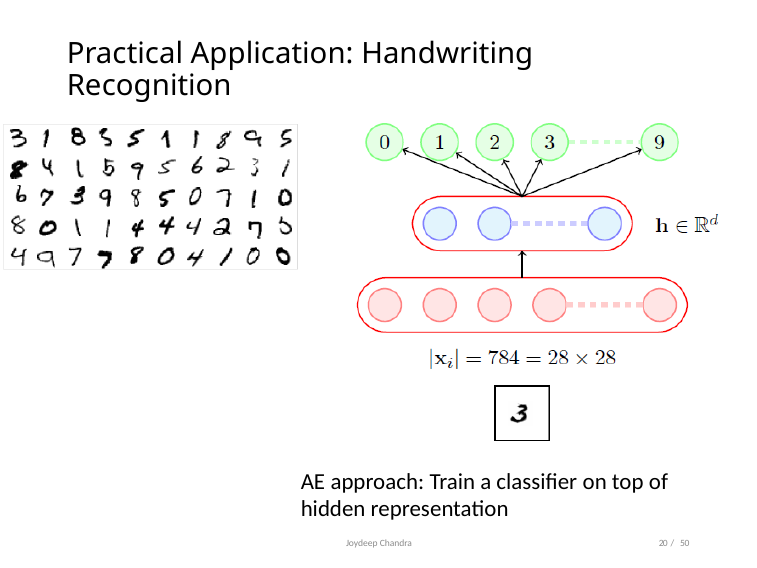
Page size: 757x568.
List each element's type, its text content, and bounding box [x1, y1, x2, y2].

slide_number 20 / 50 [534, 529, 705, 557]
picture [0, 118, 301, 272]
picture [347, 122, 721, 445]
text_box AE approach: Train a classifier on top of hidden representation [286, 458, 741, 529]
title Practical Application: Handwriting Recognition [51, 30, 705, 109]
footer Joydeep Chandra [250, 526, 506, 557]
